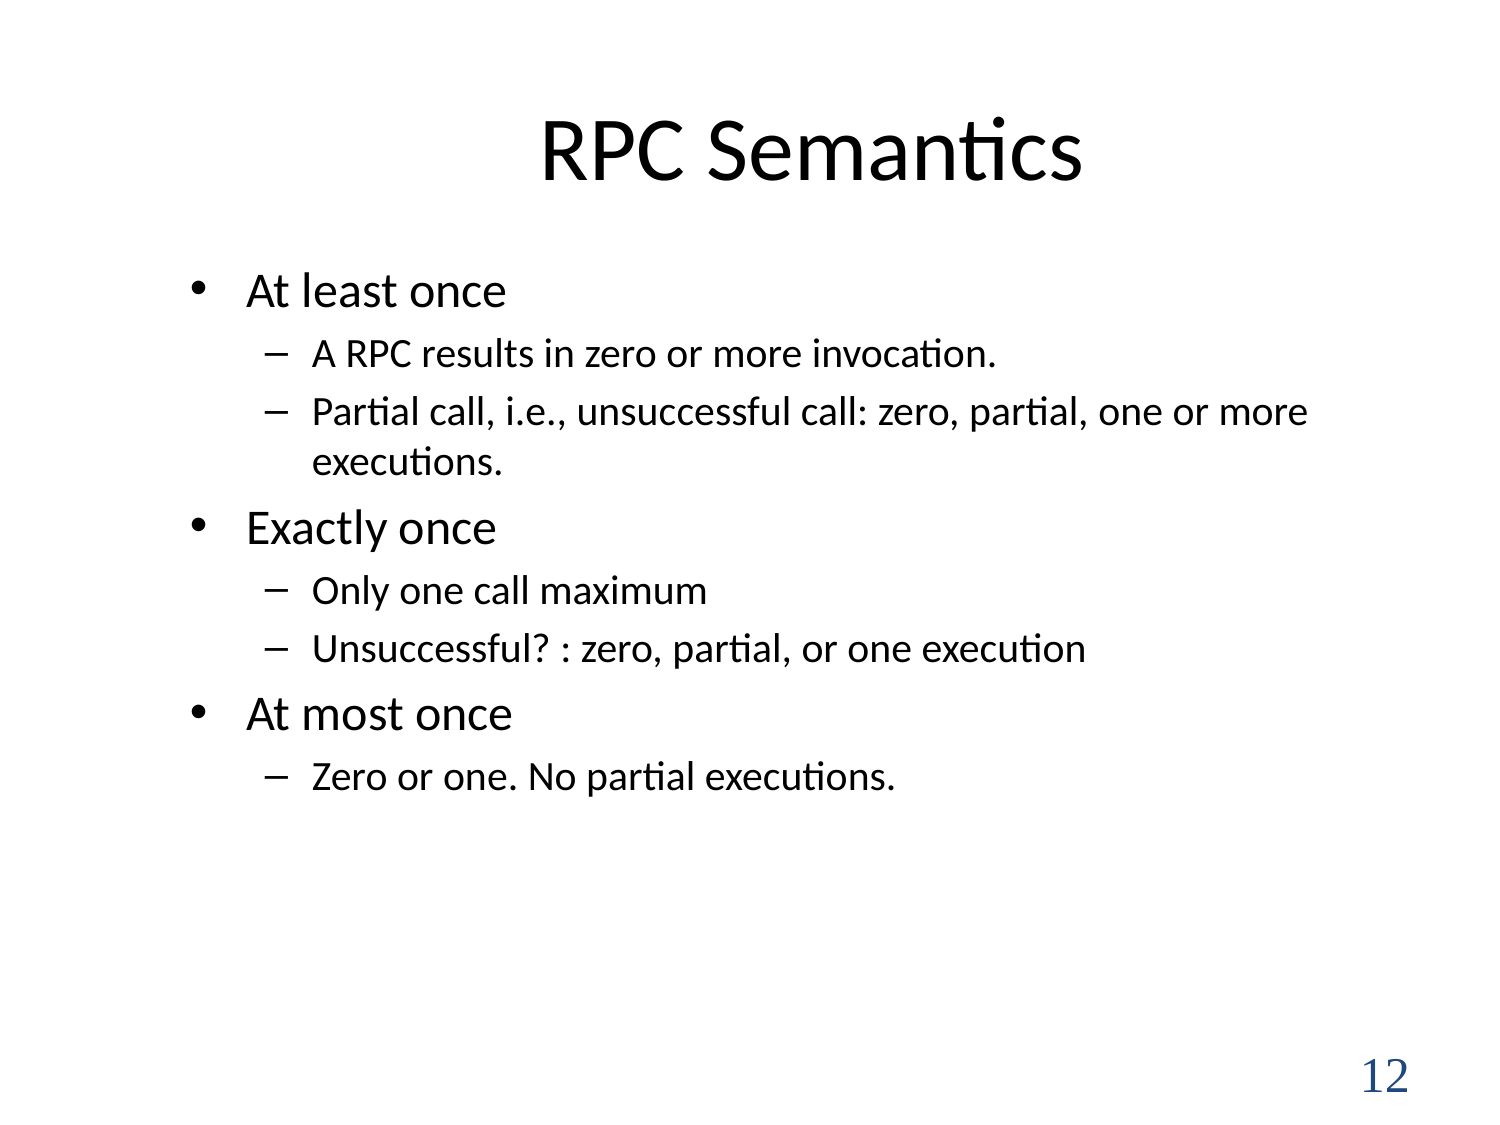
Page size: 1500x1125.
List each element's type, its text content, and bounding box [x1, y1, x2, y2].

title RPC Semantics [174, 50, 1450, 238]
slide_number 12 [1074, 1042, 1425, 1103]
list At least once A RPC results in zero or more invocation. Partial call, i.e., unsuccessful call: zero, partial, one or more executions. Exactly once Only one call maximum Unsuccessful? : zero, partial, or one execution At most once Zero or one. No partial executions. [174, 249, 1450, 925]
